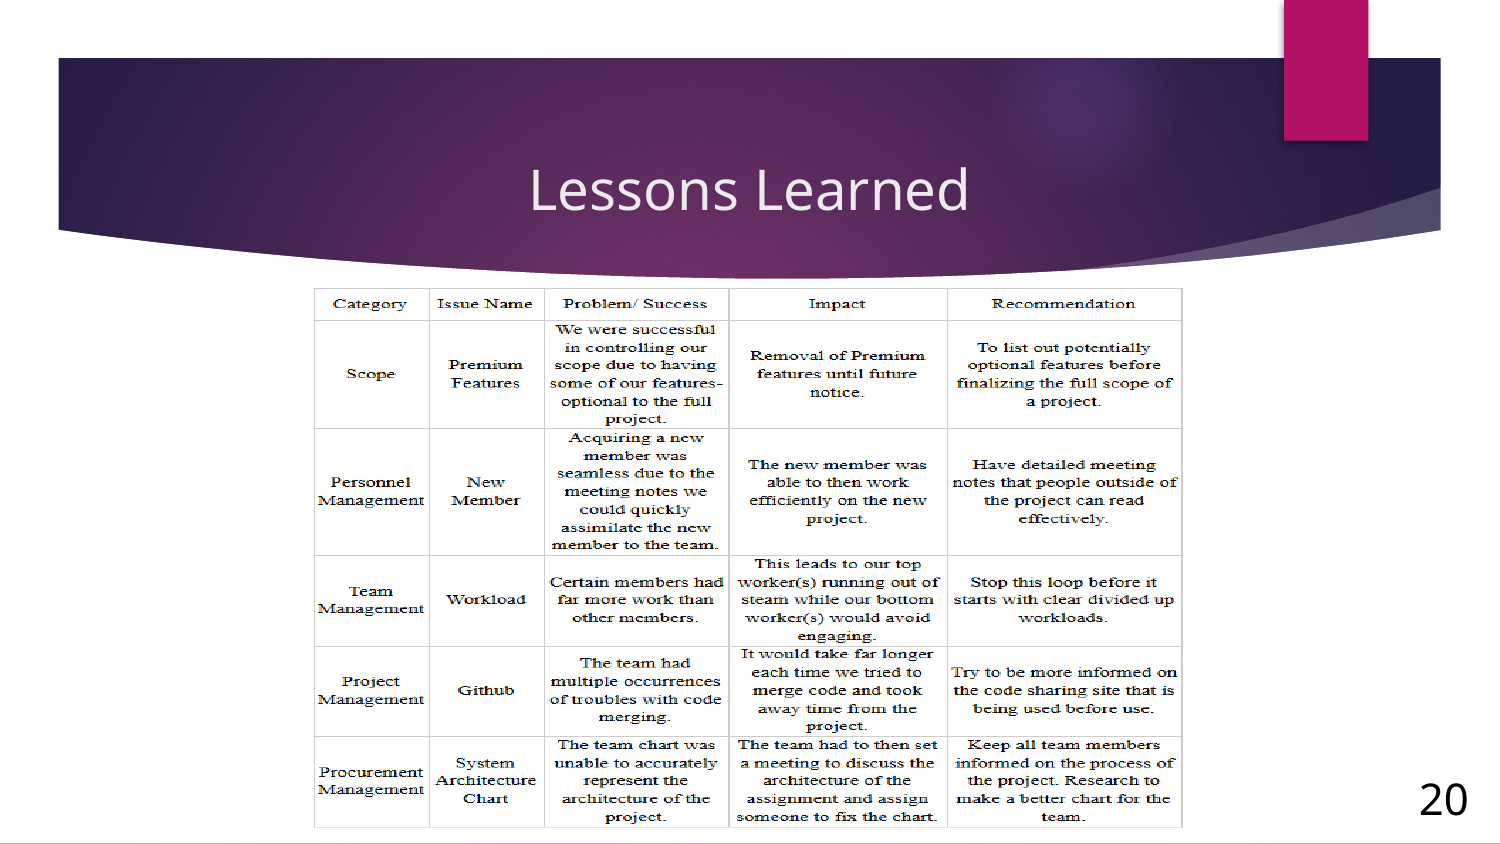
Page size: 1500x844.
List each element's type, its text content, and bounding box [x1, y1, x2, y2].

picture [1366, 58, 1440, 210]
picture [59, 58, 1284, 239]
slide_number 20 [1394, 769, 1484, 834]
title Lessons Learned [134, 138, 1366, 239]
picture [137, 239, 1250, 278]
picture [314, 287, 1186, 828]
slide_number 19 [1147, 239, 1295, 265]
